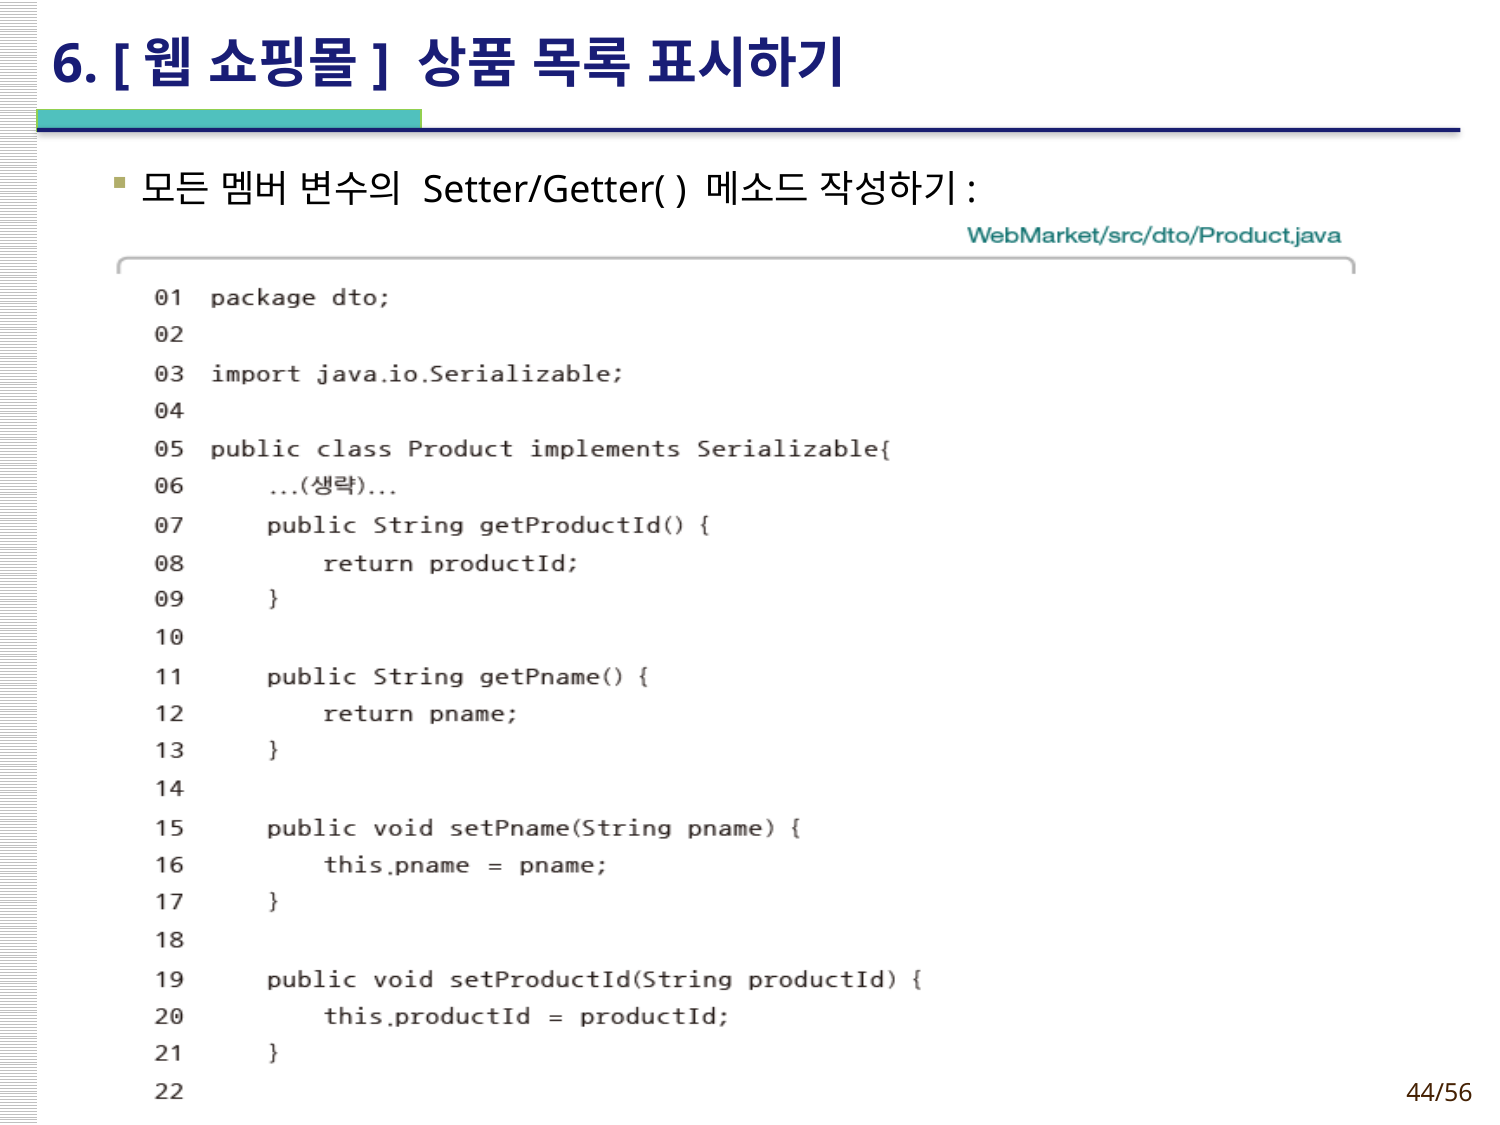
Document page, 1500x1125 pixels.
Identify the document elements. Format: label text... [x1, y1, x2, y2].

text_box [102, 209, 1380, 1120]
title 6. [웹 쇼핑몰] 상품 목록 표시하기 [37, 13, 1278, 109]
list 모든 멤버 변수의 Setter/Getter( ) 메소드 작성하기: [37, 152, 1463, 1091]
